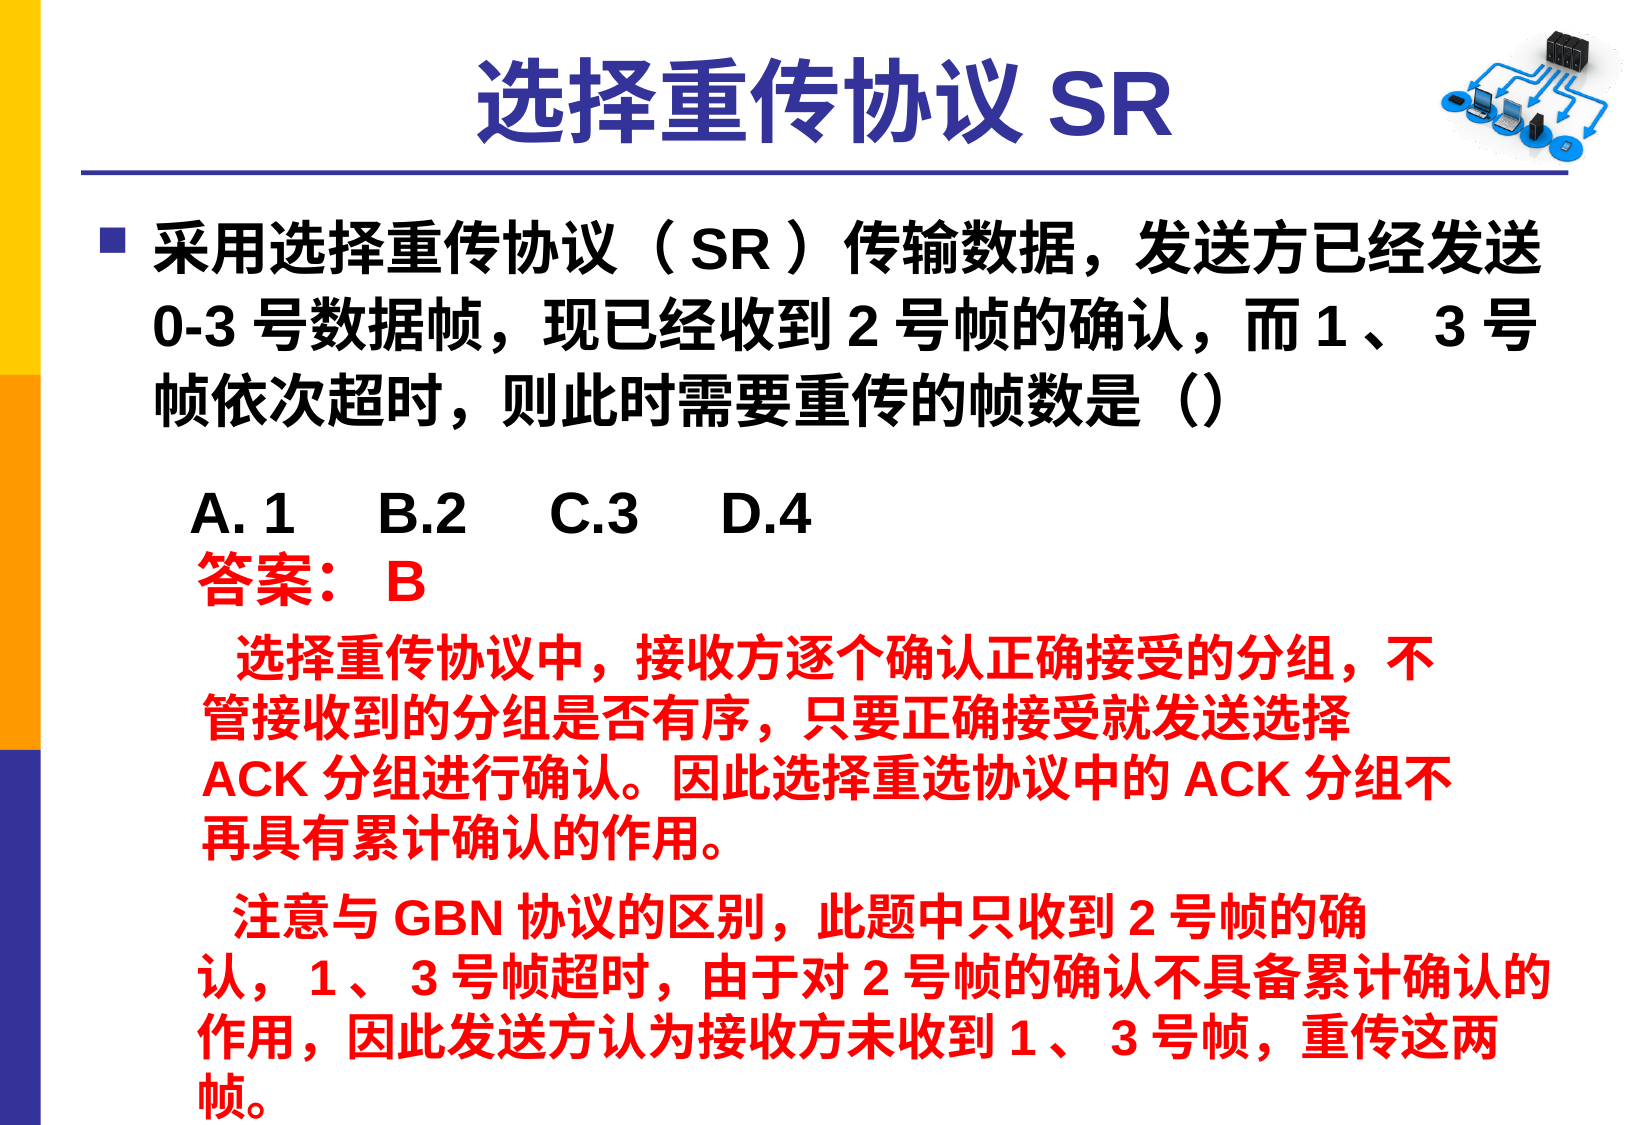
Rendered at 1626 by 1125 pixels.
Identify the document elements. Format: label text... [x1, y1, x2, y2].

text_box 注意与GBN协议的区别，此题中只收到2号帧的确认，1、3号帧超时，由于对2号帧的确认不具备累计确认的作用，因此发送方认为接收方未收到1、3号帧，重传这两帧。 [182, 878, 1585, 1125]
text_box A. 1 B.2 C.3 D.4 [174, 468, 987, 553]
text_box 选择重传协议中，接收方逐个确认正确接受的分组，不管接收到的分组是否有序，只要正确接受就发送选择ACK分组进行确认。因此选择重选协议中的ACK分组不再具有累计确认的作用。 [186, 619, 1474, 875]
text_box 答案：B [182, 535, 1246, 691]
list 采用选择重传协议（SR）传输数据，发送方已经发送0-3号数据帧，现已经收到2号帧的确认，而1、3号帧依次超时，则此时需要重传的帧数是（） [81, 196, 1569, 1006]
picture [1438, 30, 1624, 165]
title 选择重传协议SR [81, 30, 1569, 161]
